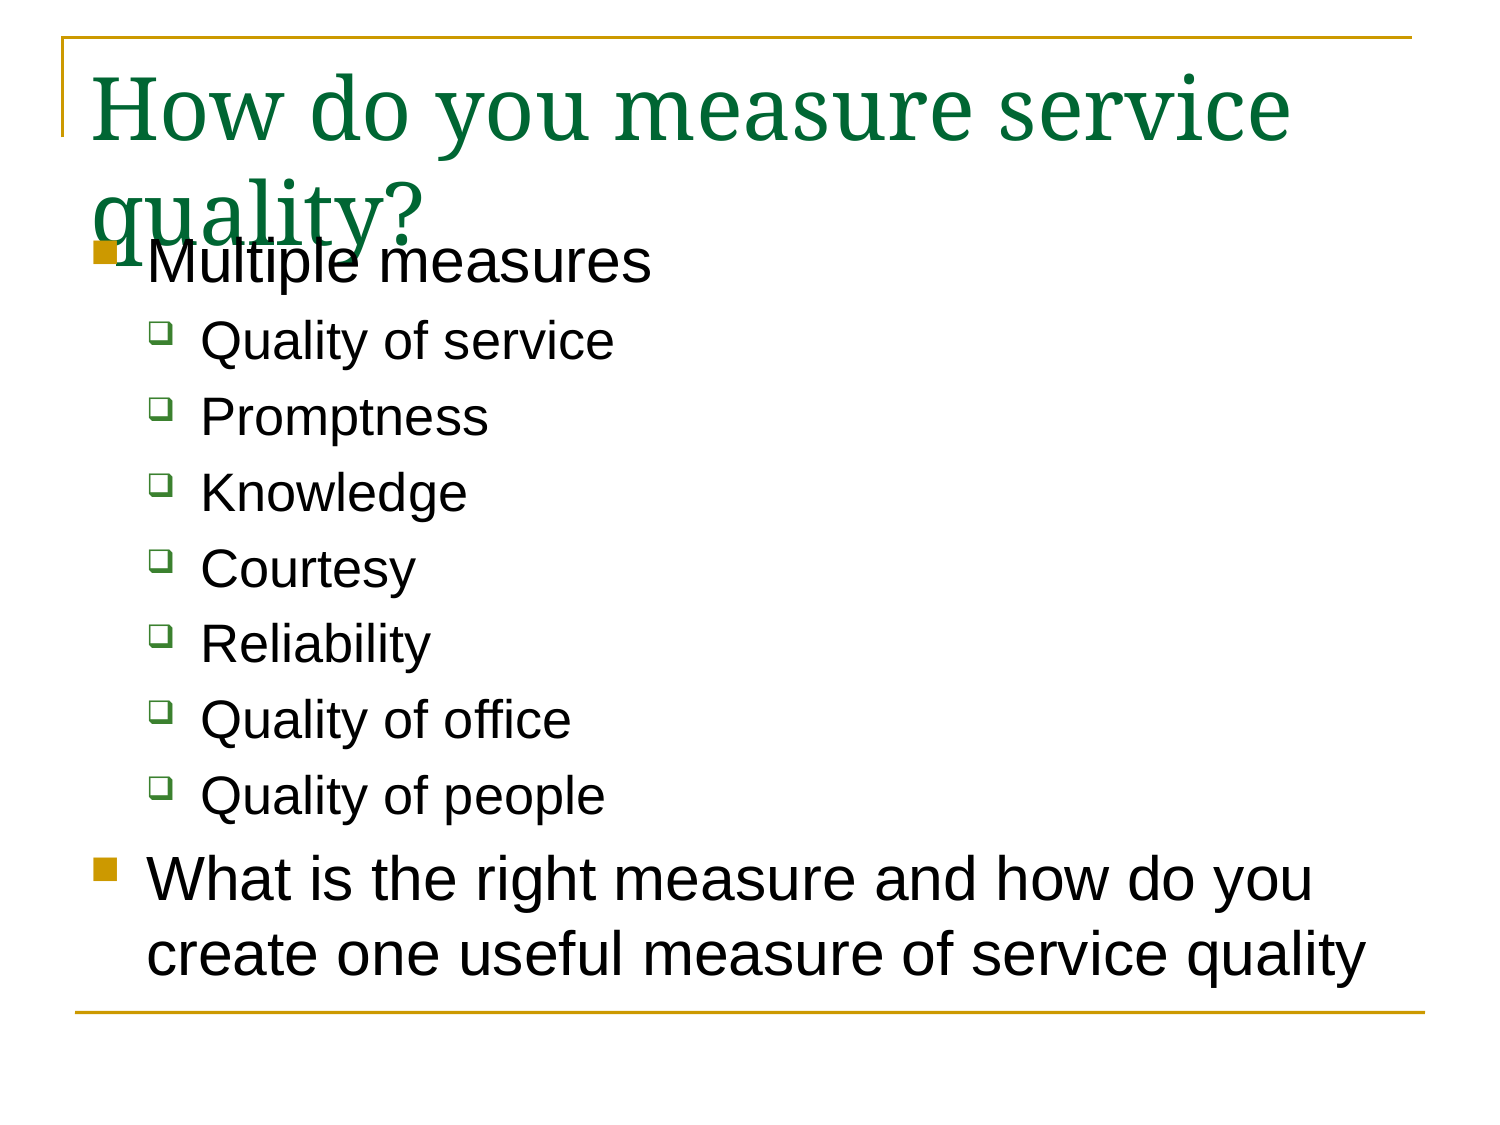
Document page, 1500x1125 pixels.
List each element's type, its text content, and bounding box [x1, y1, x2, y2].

list Multiple measures Quality of service Promptness Knowledge Courtesy Reliability Quality of office Quality of people What is the right measure and how do you create one useful measure of service quality [75, 212, 1425, 1000]
title How do you measure service quality? [75, 45, 1425, 212]
